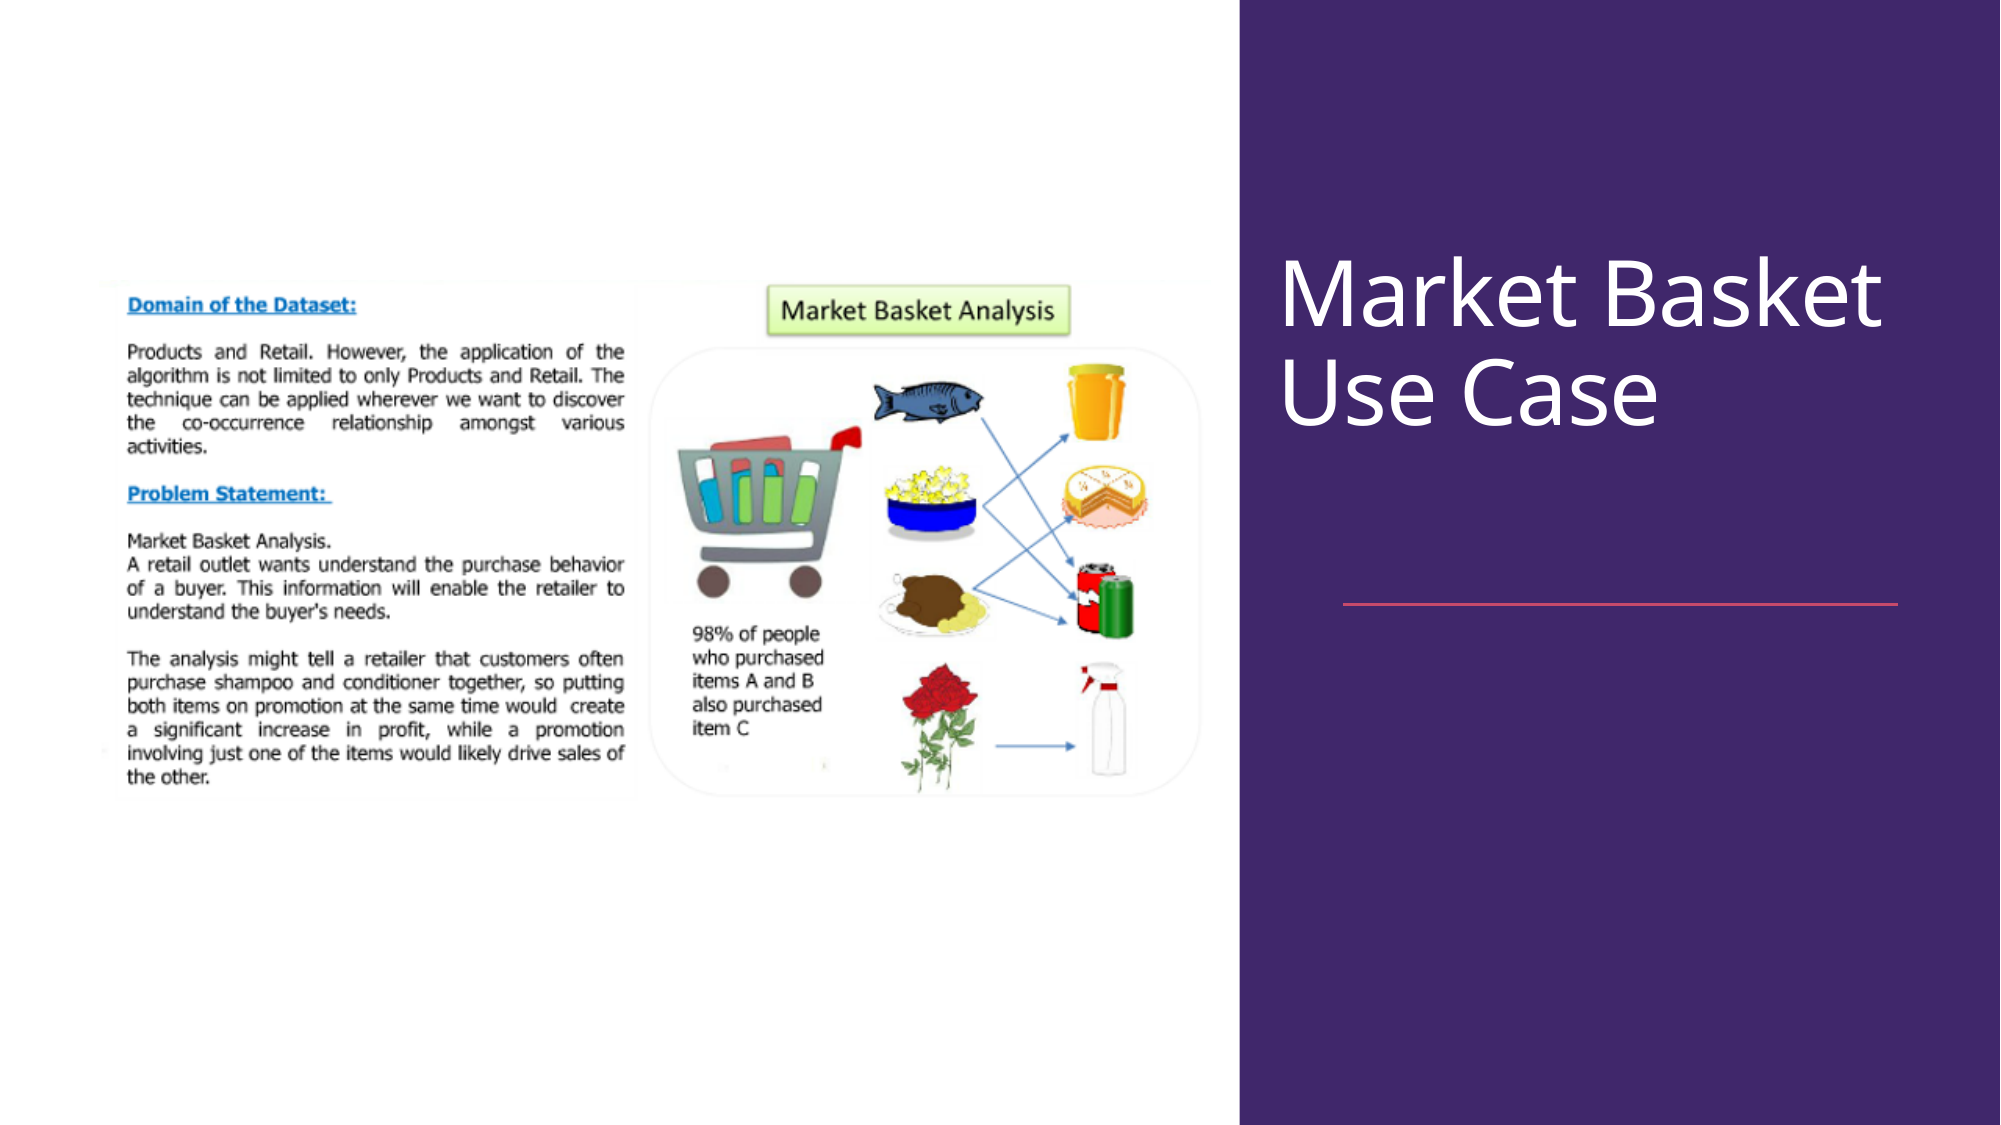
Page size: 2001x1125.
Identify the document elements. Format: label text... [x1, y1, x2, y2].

picture [99, 279, 1212, 805]
text_box [0, 0, 1238, 1125]
text_box [1238, 0, 2000, 1125]
title Market Basket Use Case [1262, 89, 1969, 563]
